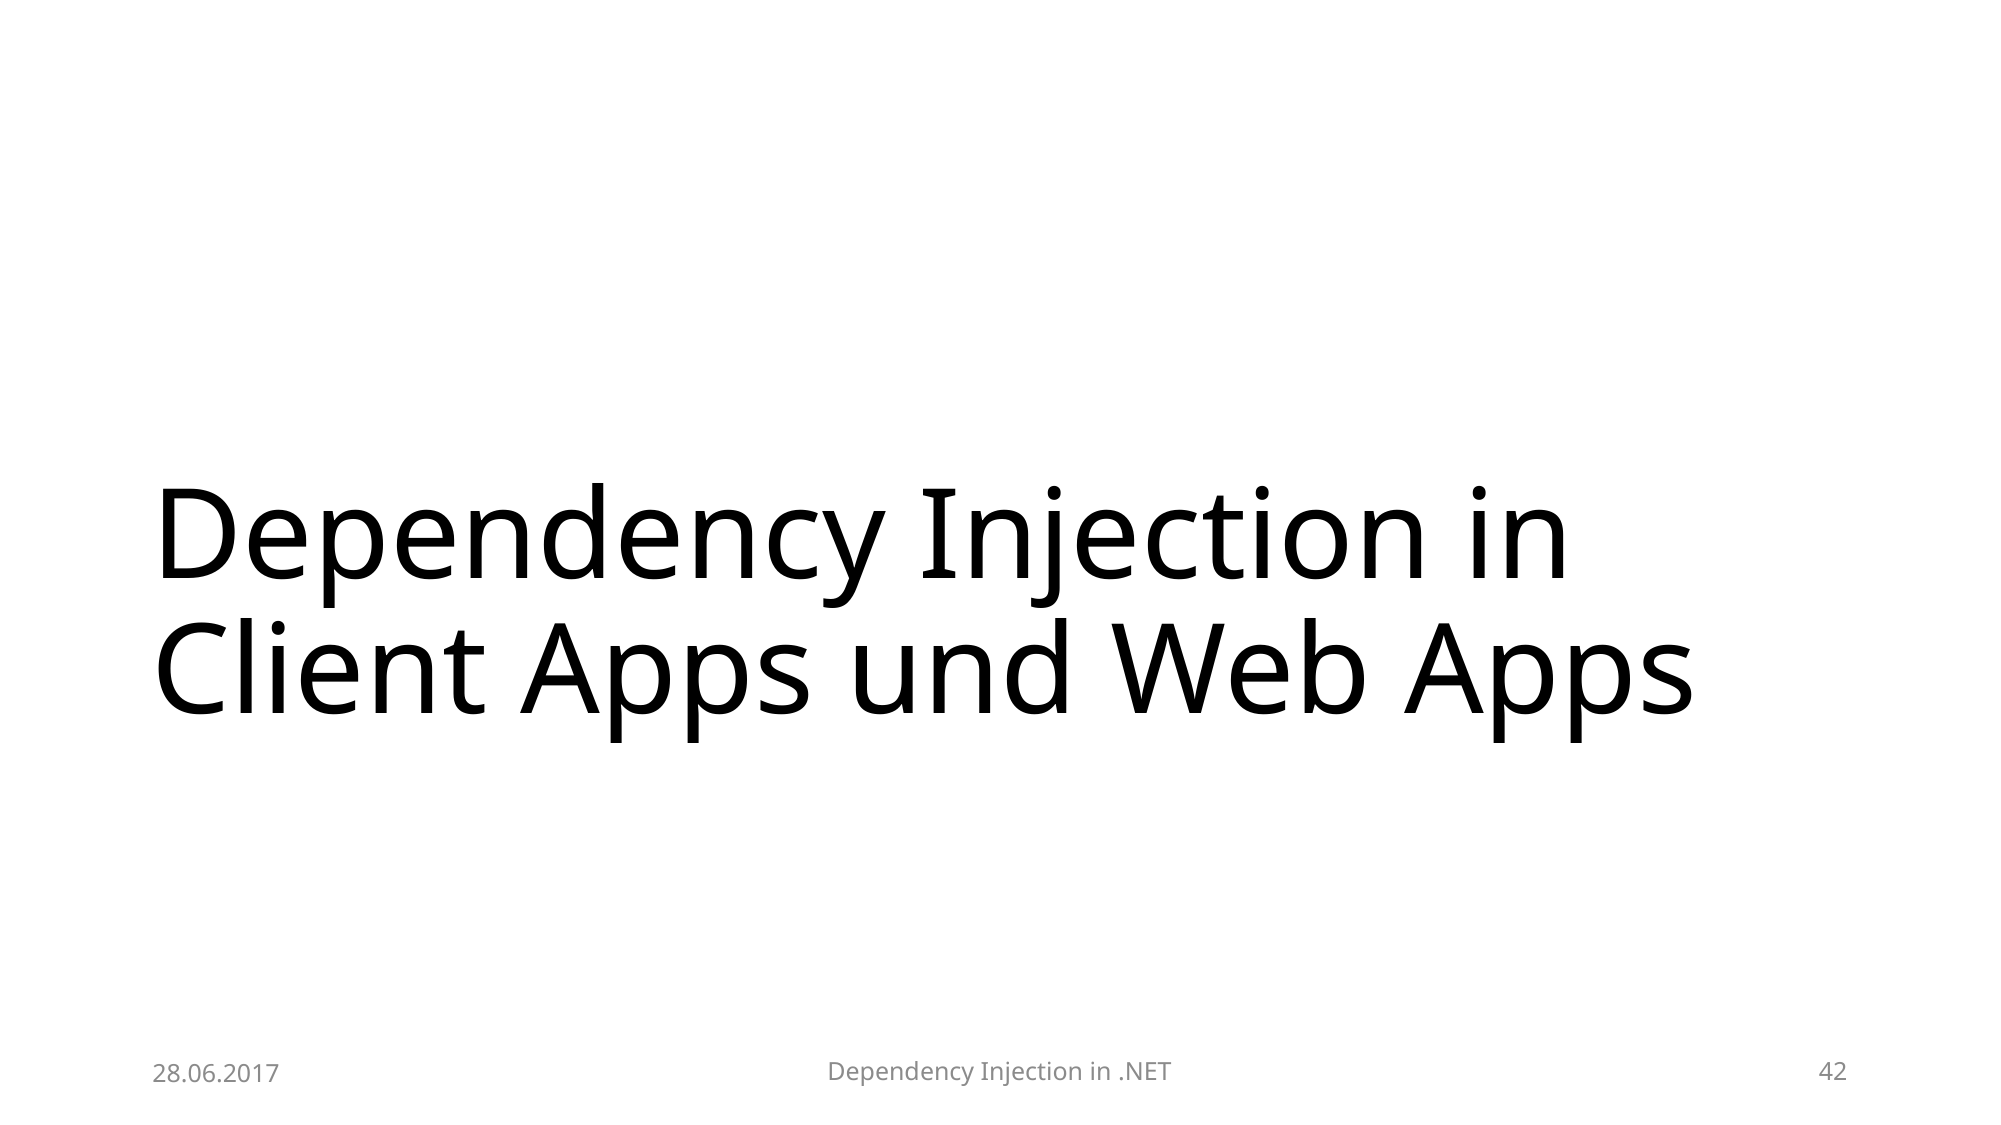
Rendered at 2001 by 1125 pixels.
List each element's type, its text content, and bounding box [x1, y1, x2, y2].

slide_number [137, 1042, 588, 1103]
footer Dependency Injection in .NET [662, 1042, 1338, 1103]
title Dependency Injection in Client Apps und Web Apps [136, 280, 1862, 749]
slide_number 42 [1412, 1042, 1863, 1103]
